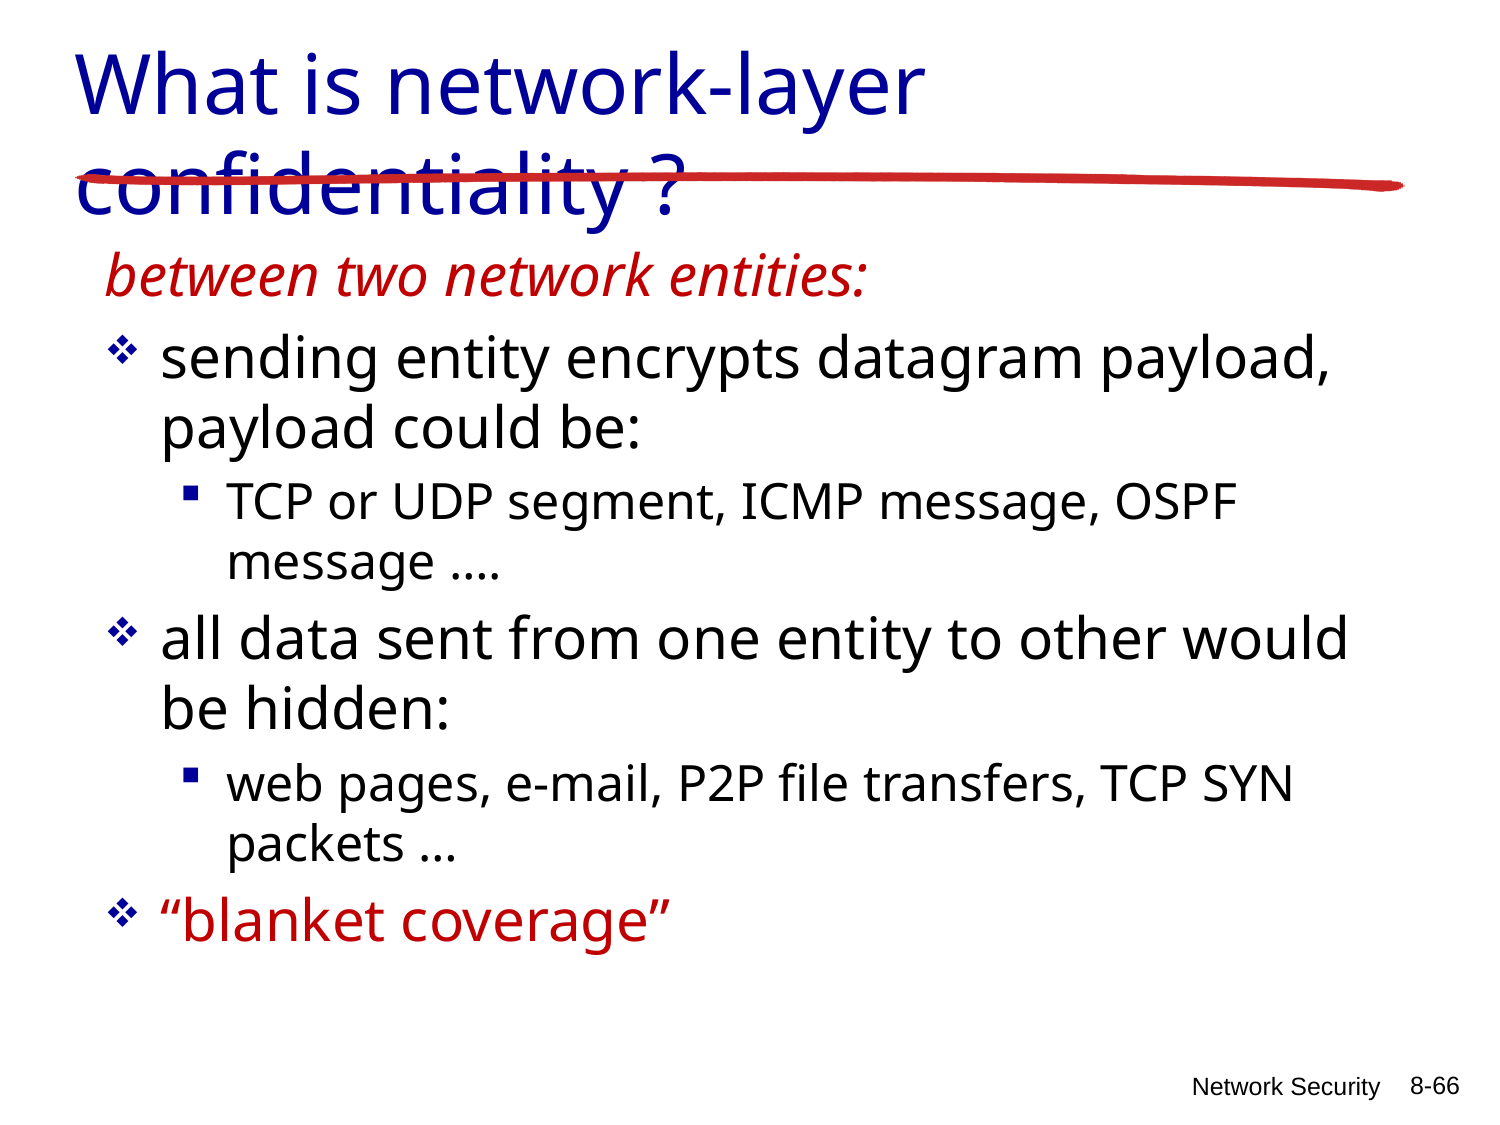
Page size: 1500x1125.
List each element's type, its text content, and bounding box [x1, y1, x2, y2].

title What is network-layer confidentiality ? [59, 37, 1450, 226]
picture [69, 167, 1420, 197]
footer Network Security [762, 1062, 1397, 1114]
list between two network entities: sending entity encrypts datagram payload, payload could be: TCP or UDP segment, ICMP message, OSPF message …. all data sent from one entity to other would be hidden: web pages, e-mail, P2P file transfers, TCP SYN packets … “blanket coverage” [89, 230, 1409, 994]
